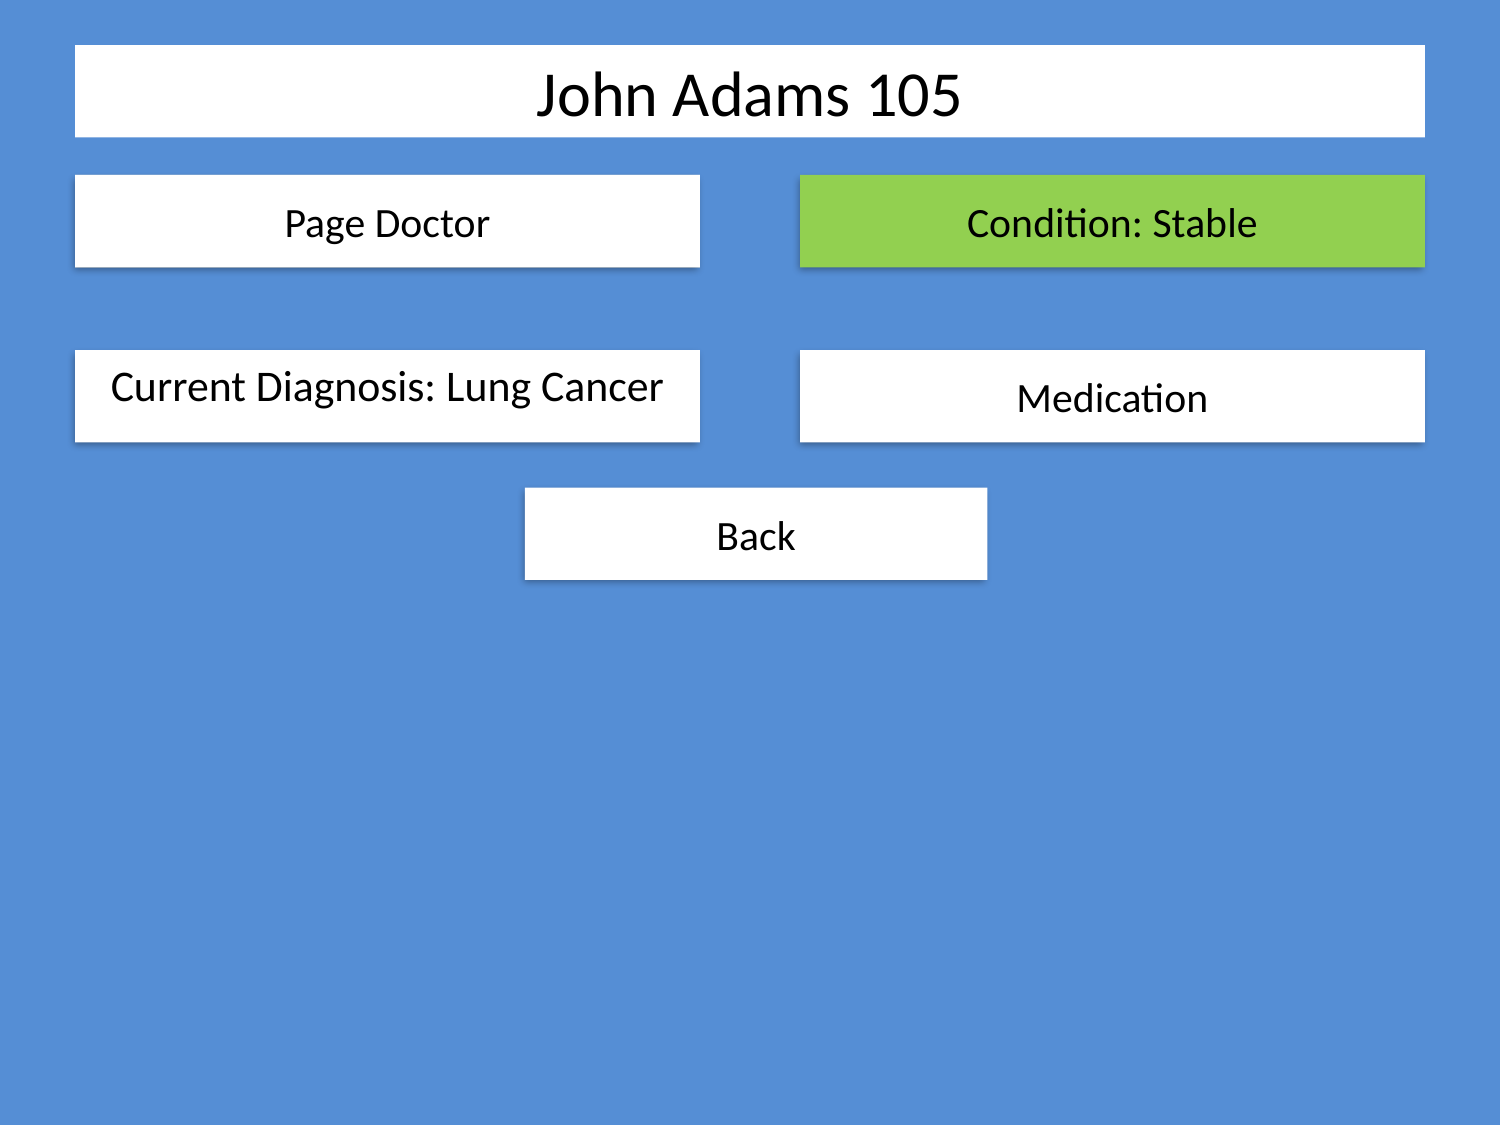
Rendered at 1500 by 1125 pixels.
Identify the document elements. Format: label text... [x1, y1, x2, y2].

text_box Back [524, 487, 988, 580]
title John Adams 105 [75, 45, 1425, 138]
text_box Current Diagnosis: Lung Cancer [75, 350, 700, 443]
text_box Page Doctor [75, 174, 700, 268]
text_box Condition: Stable [800, 174, 1425, 268]
text_box Medication [800, 350, 1425, 443]
